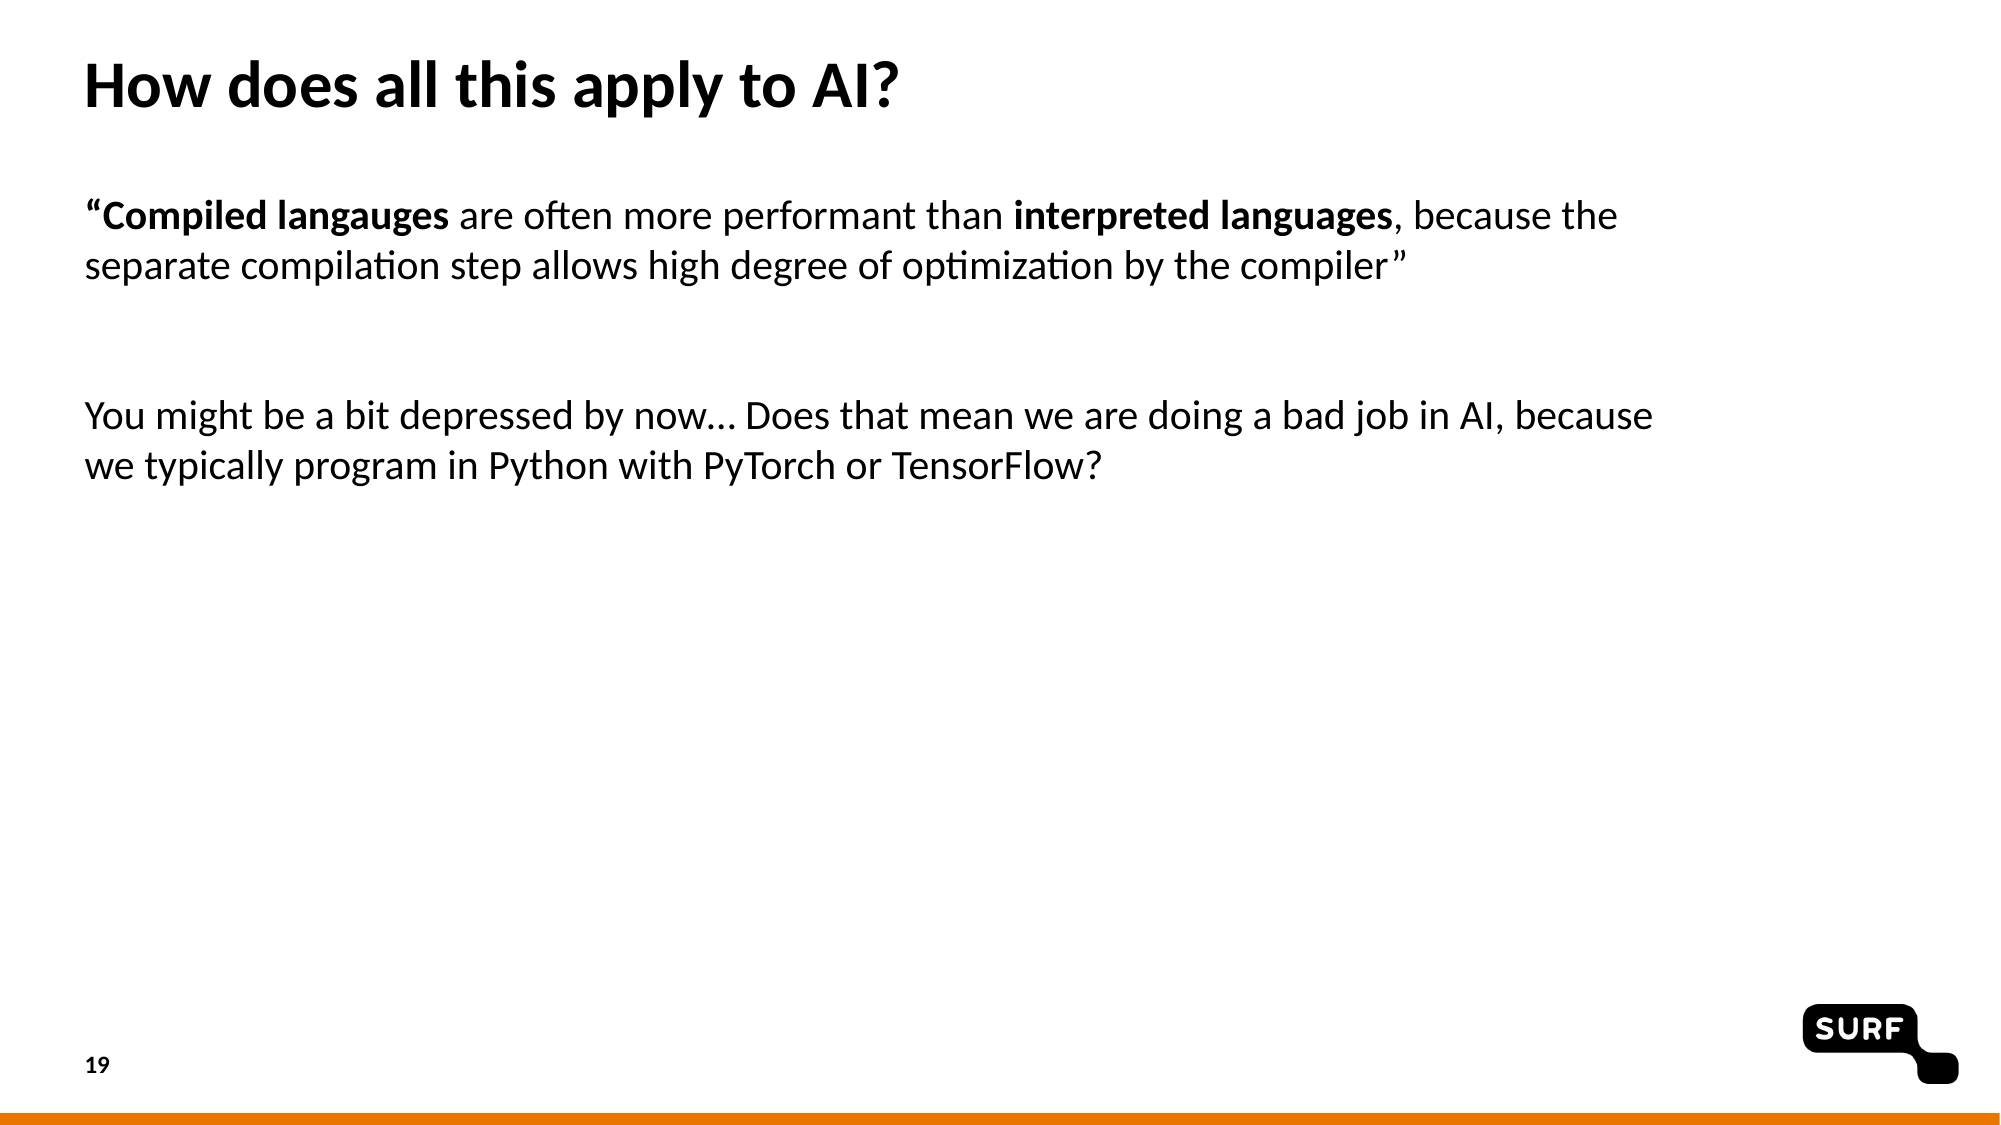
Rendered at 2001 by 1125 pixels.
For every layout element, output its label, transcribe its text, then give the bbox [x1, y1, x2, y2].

picture [1802, 1004, 1959, 1084]
title How does all this apply to AI? [85, 44, 1914, 144]
slide_number 19 [84, 1045, 149, 1082]
list “Compiled langauges are often more performant than interpreted languages, because the separate compilation step allows high degree of optimization by the compiler” You might be a bit depressed by now… Does that mean we are doing a bad job in AI, because we typically program in Python with PyTorch or TensorFlow? [84, 187, 1706, 919]
